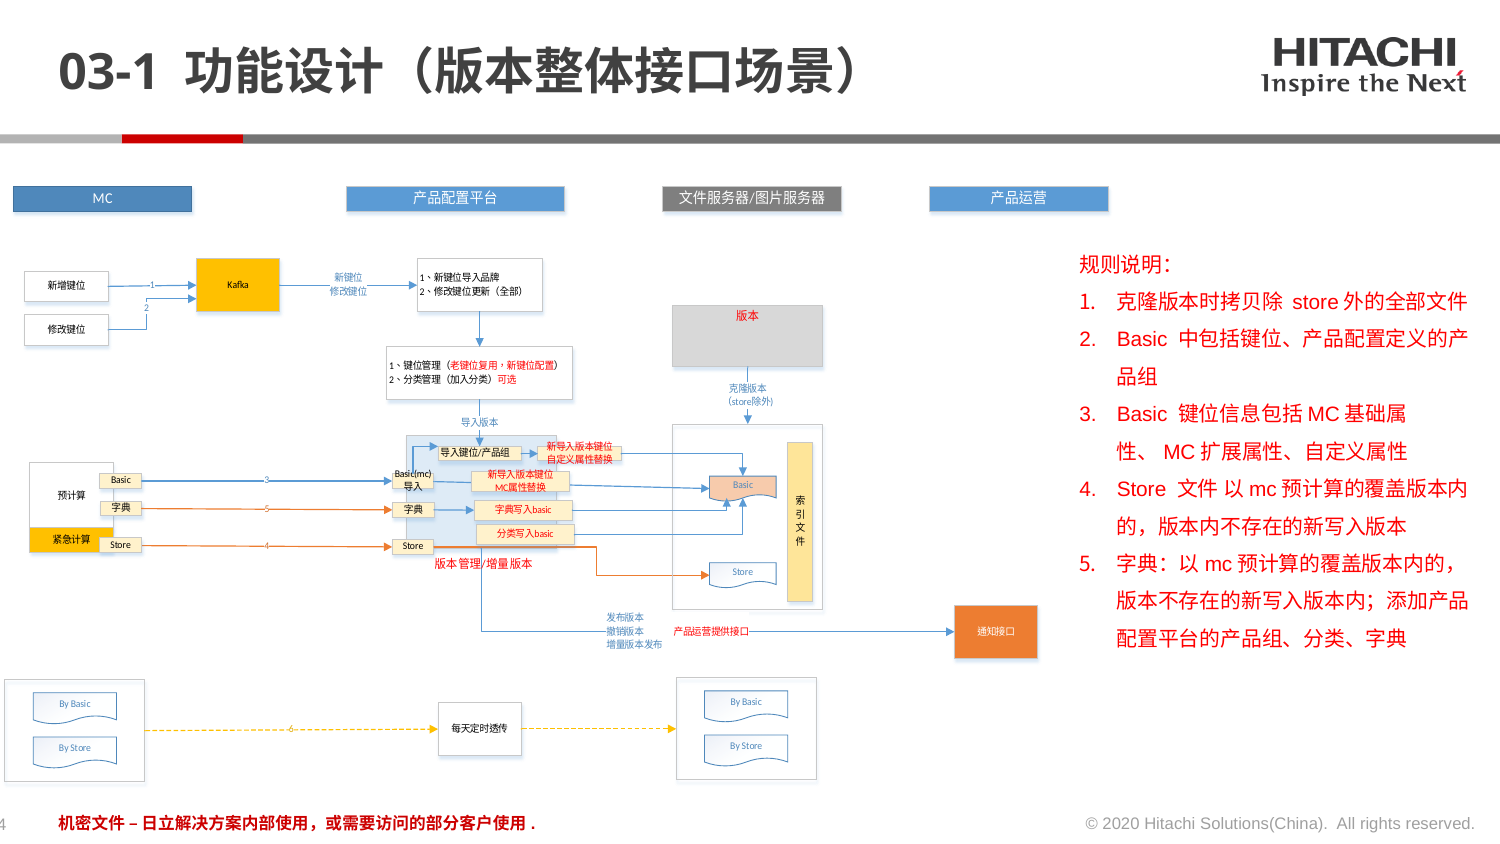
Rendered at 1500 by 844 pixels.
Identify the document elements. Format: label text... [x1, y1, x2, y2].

picture [1261, 37, 1466, 96]
picture [0, 183, 1113, 790]
text_box 规则说明： 克隆版本时拷贝除 store外的全部文件 Basic 中包括键位、产品配置定义的产品组 Basic 键位信息包括MC基础属性、MC扩展属性、自定义属性 Store 文件 以mc预计算的覆盖版本内的，版本内不存在的新写入版本 字典：以mc预计算的覆盖版本内的，版本不存在的新写入版本内；添加产品配置平台的产品组、分类、字典 [1116, 243, 1500, 658]
title 03-1 功能设计（版本整体接口场景） [43, 20, 1200, 129]
